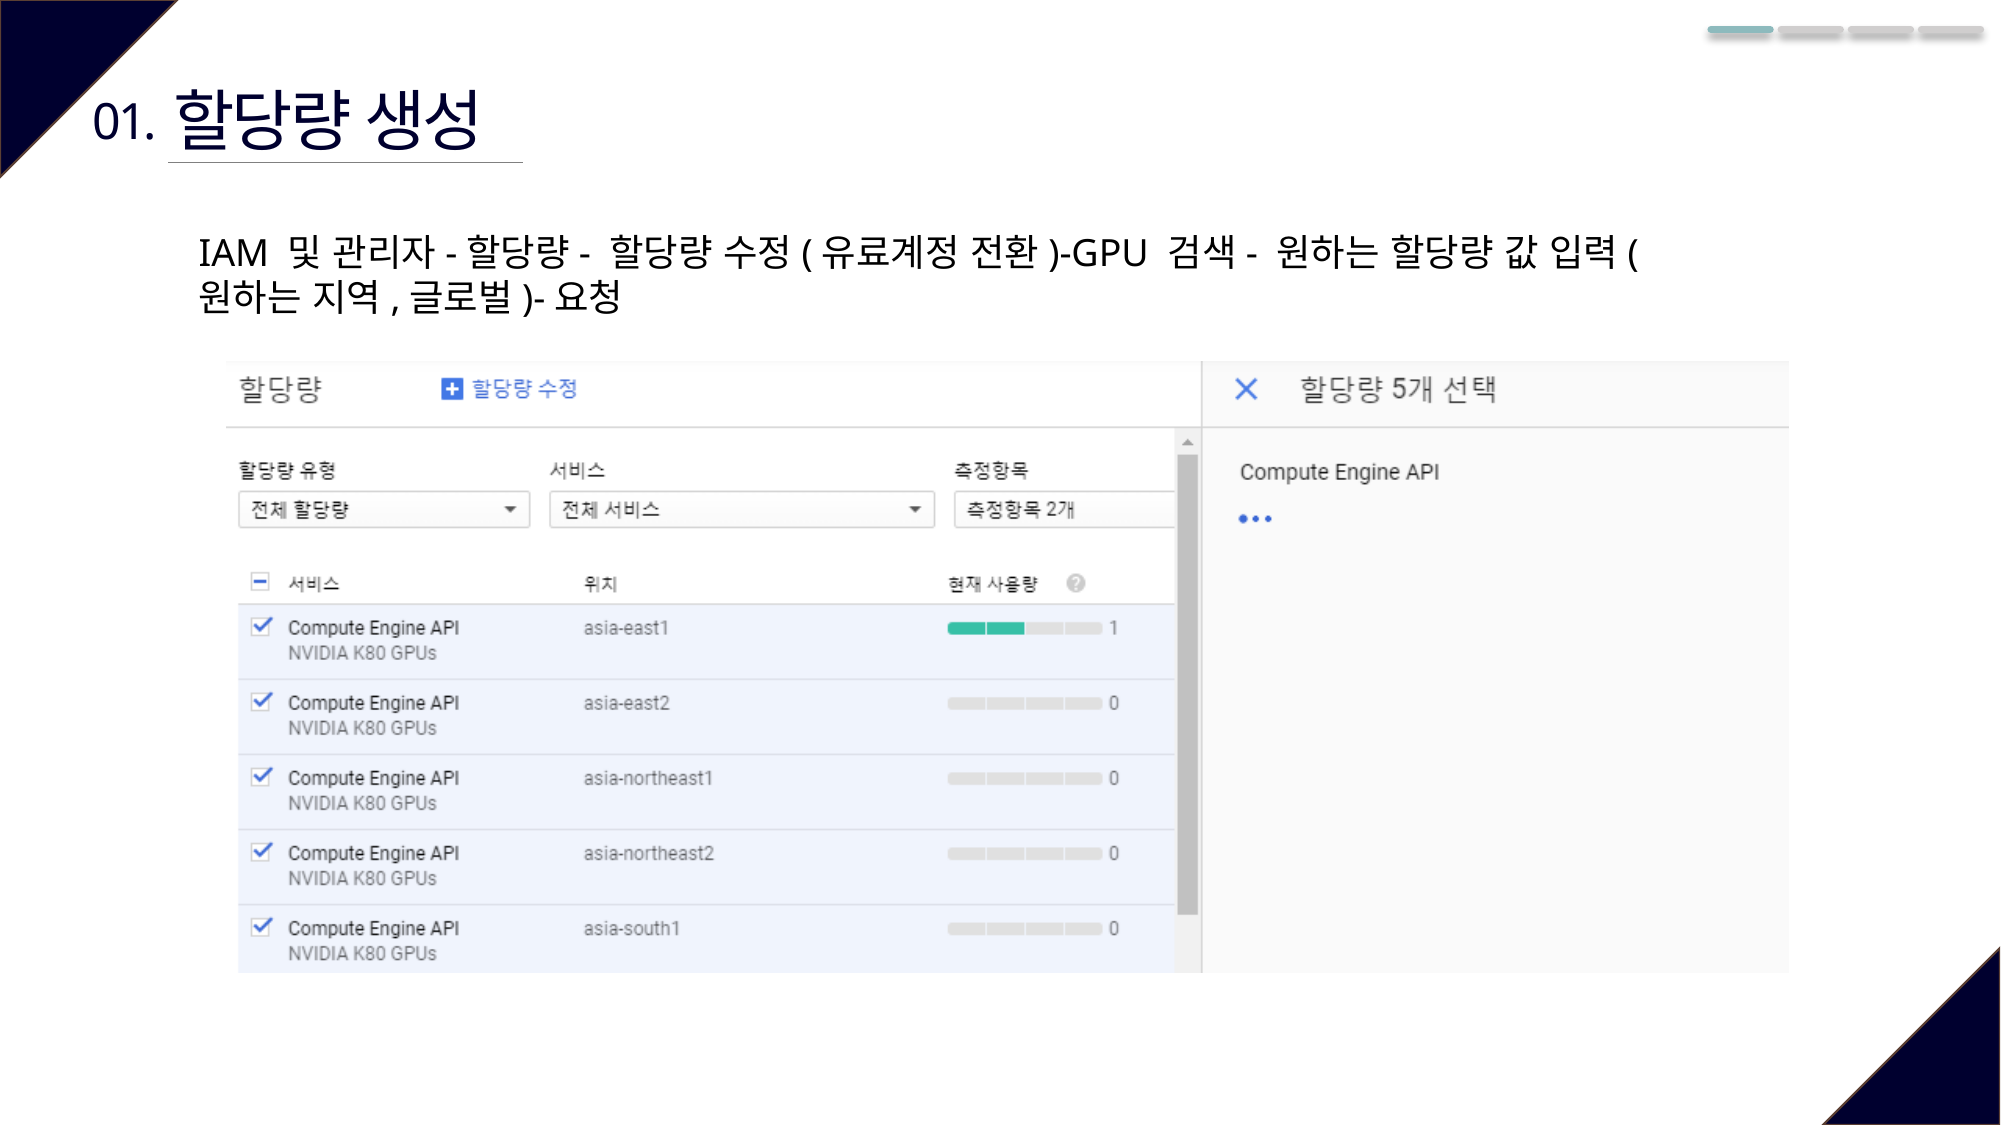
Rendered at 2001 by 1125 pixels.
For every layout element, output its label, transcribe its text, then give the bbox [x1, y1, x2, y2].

picture [226, 361, 1789, 973]
text_box 01. [78, 81, 158, 157]
text_box IAM 및 관리자-할당량- 할당량 수정(유료계정 전환)-GPU 검색- 원하는 할당량 값 입력(원하는 지역,글로벌)-요청 [183, 221, 1722, 326]
text_box 할당량 생성 [158, 71, 515, 167]
